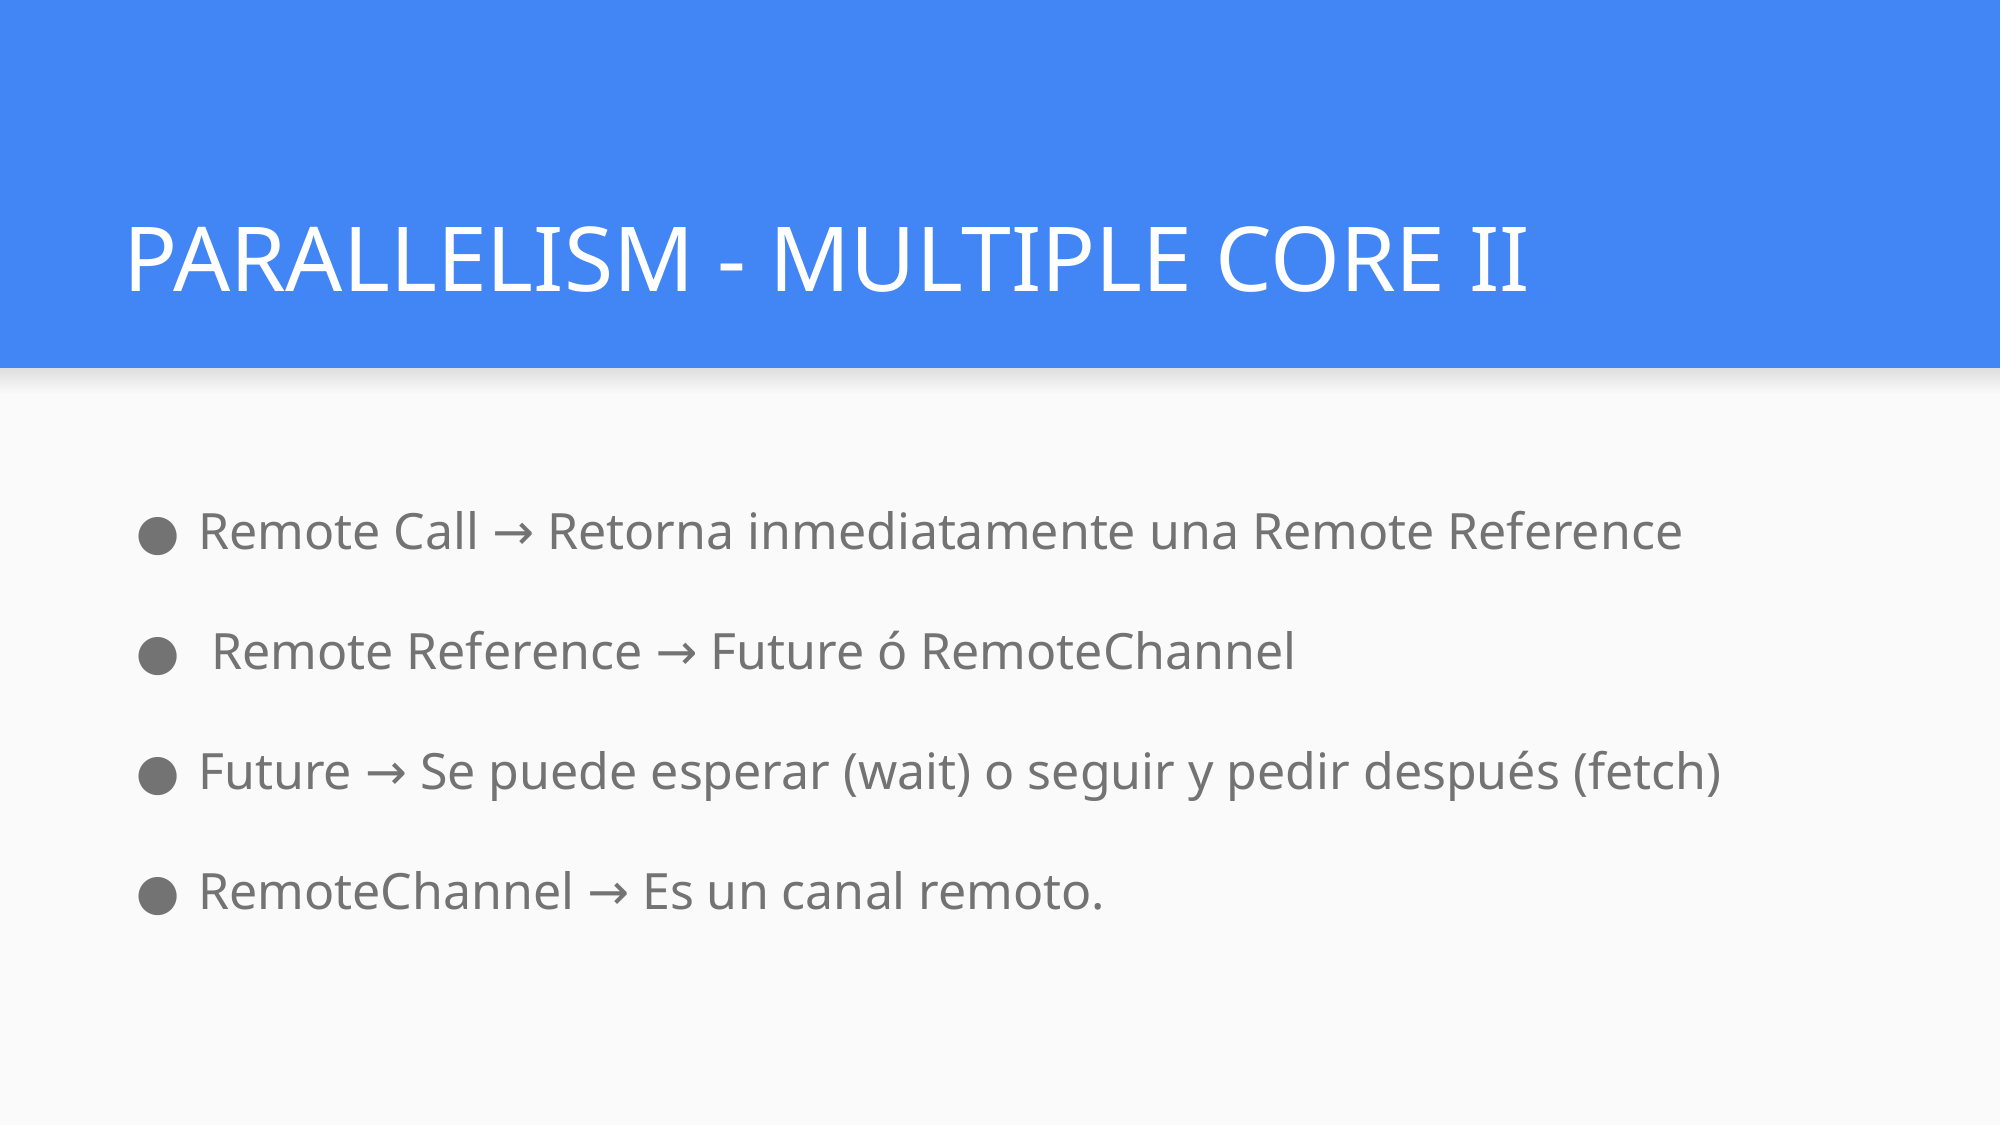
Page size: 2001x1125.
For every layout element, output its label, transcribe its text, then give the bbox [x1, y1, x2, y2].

list Remote Call → Retorna inmediatamente una Remote Reference Remote Reference → Future ó RemoteChannel Future → Se puede esperar (wait) o seguir y pedir después (fetch) RemoteChannel → Es un canal remoto. [103, 419, 1902, 1013]
title PARALLELISM - MULTIPLE CORE II [103, 161, 1902, 330]
